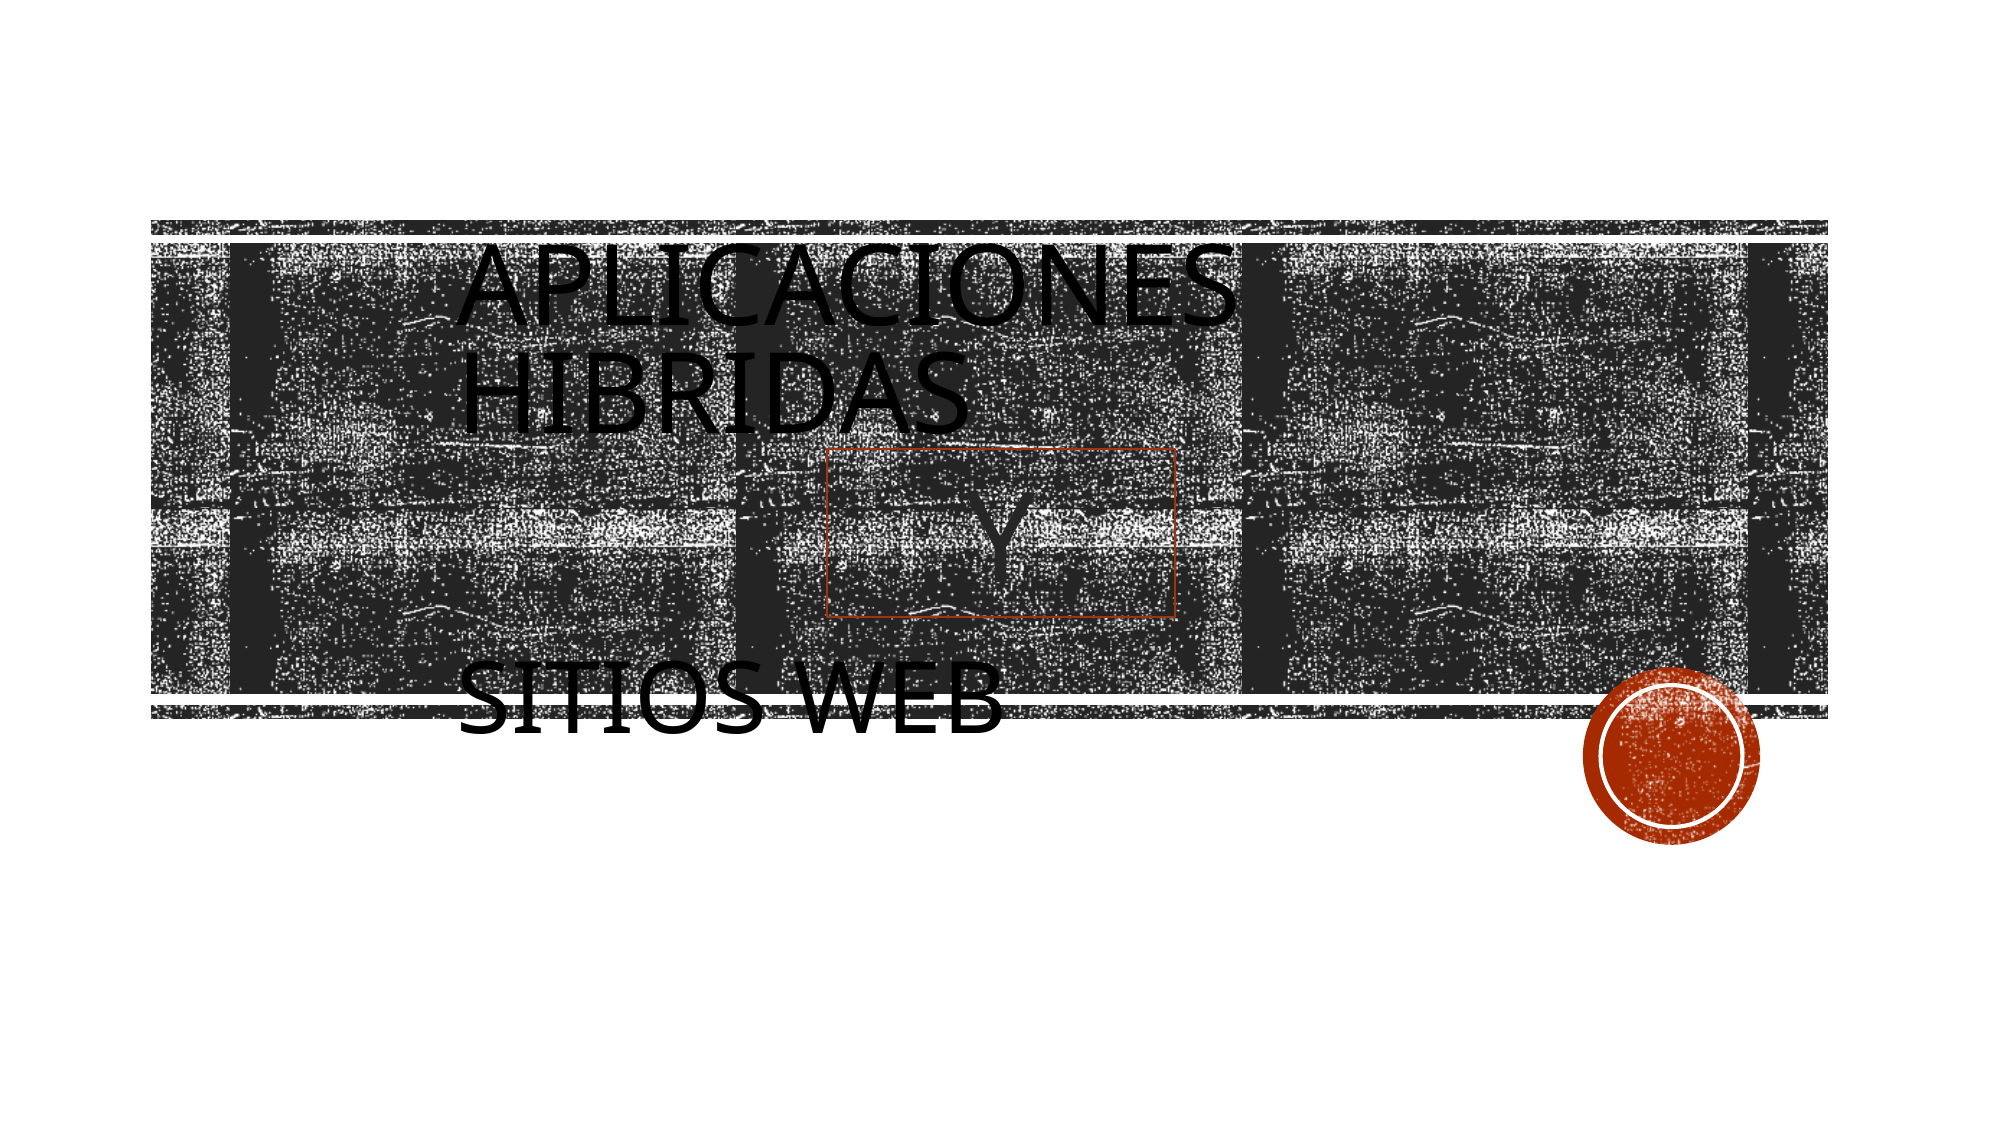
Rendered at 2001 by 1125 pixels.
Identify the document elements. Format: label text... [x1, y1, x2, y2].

subtitle SITIOS WEB [441, 639, 1560, 857]
text_box Y [826, 448, 1176, 618]
title APLICACIONES HIBRIDAS [441, 244, 1525, 450]
